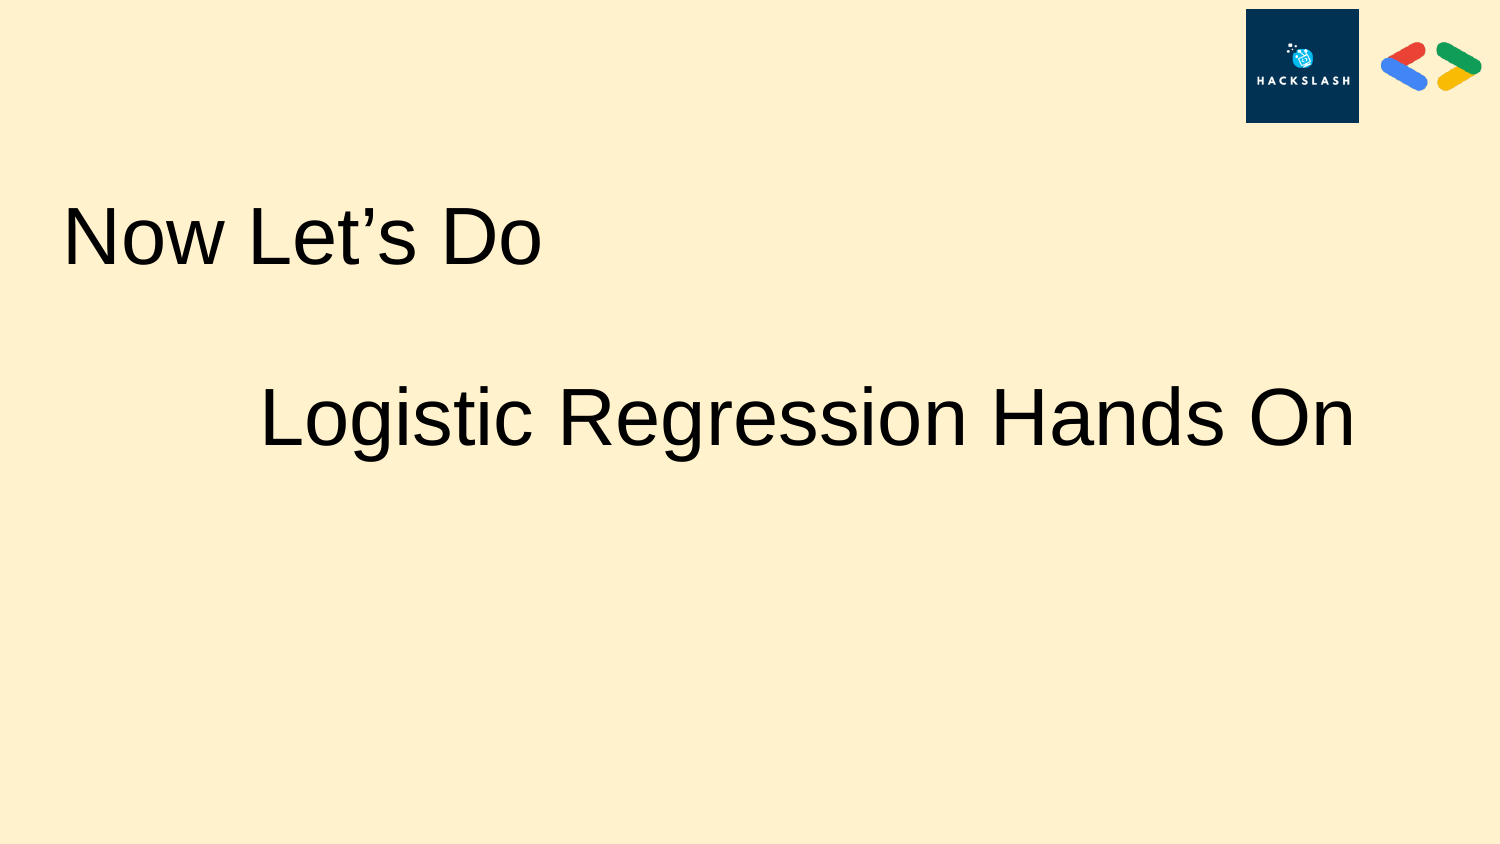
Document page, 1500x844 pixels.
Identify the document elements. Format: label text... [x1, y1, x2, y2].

text_box Logistic Regression Hands On [244, 349, 1449, 477]
text_box Now Let’s Do [47, 168, 776, 297]
picture [1245, 9, 1360, 123]
picture [1374, 9, 1488, 123]
